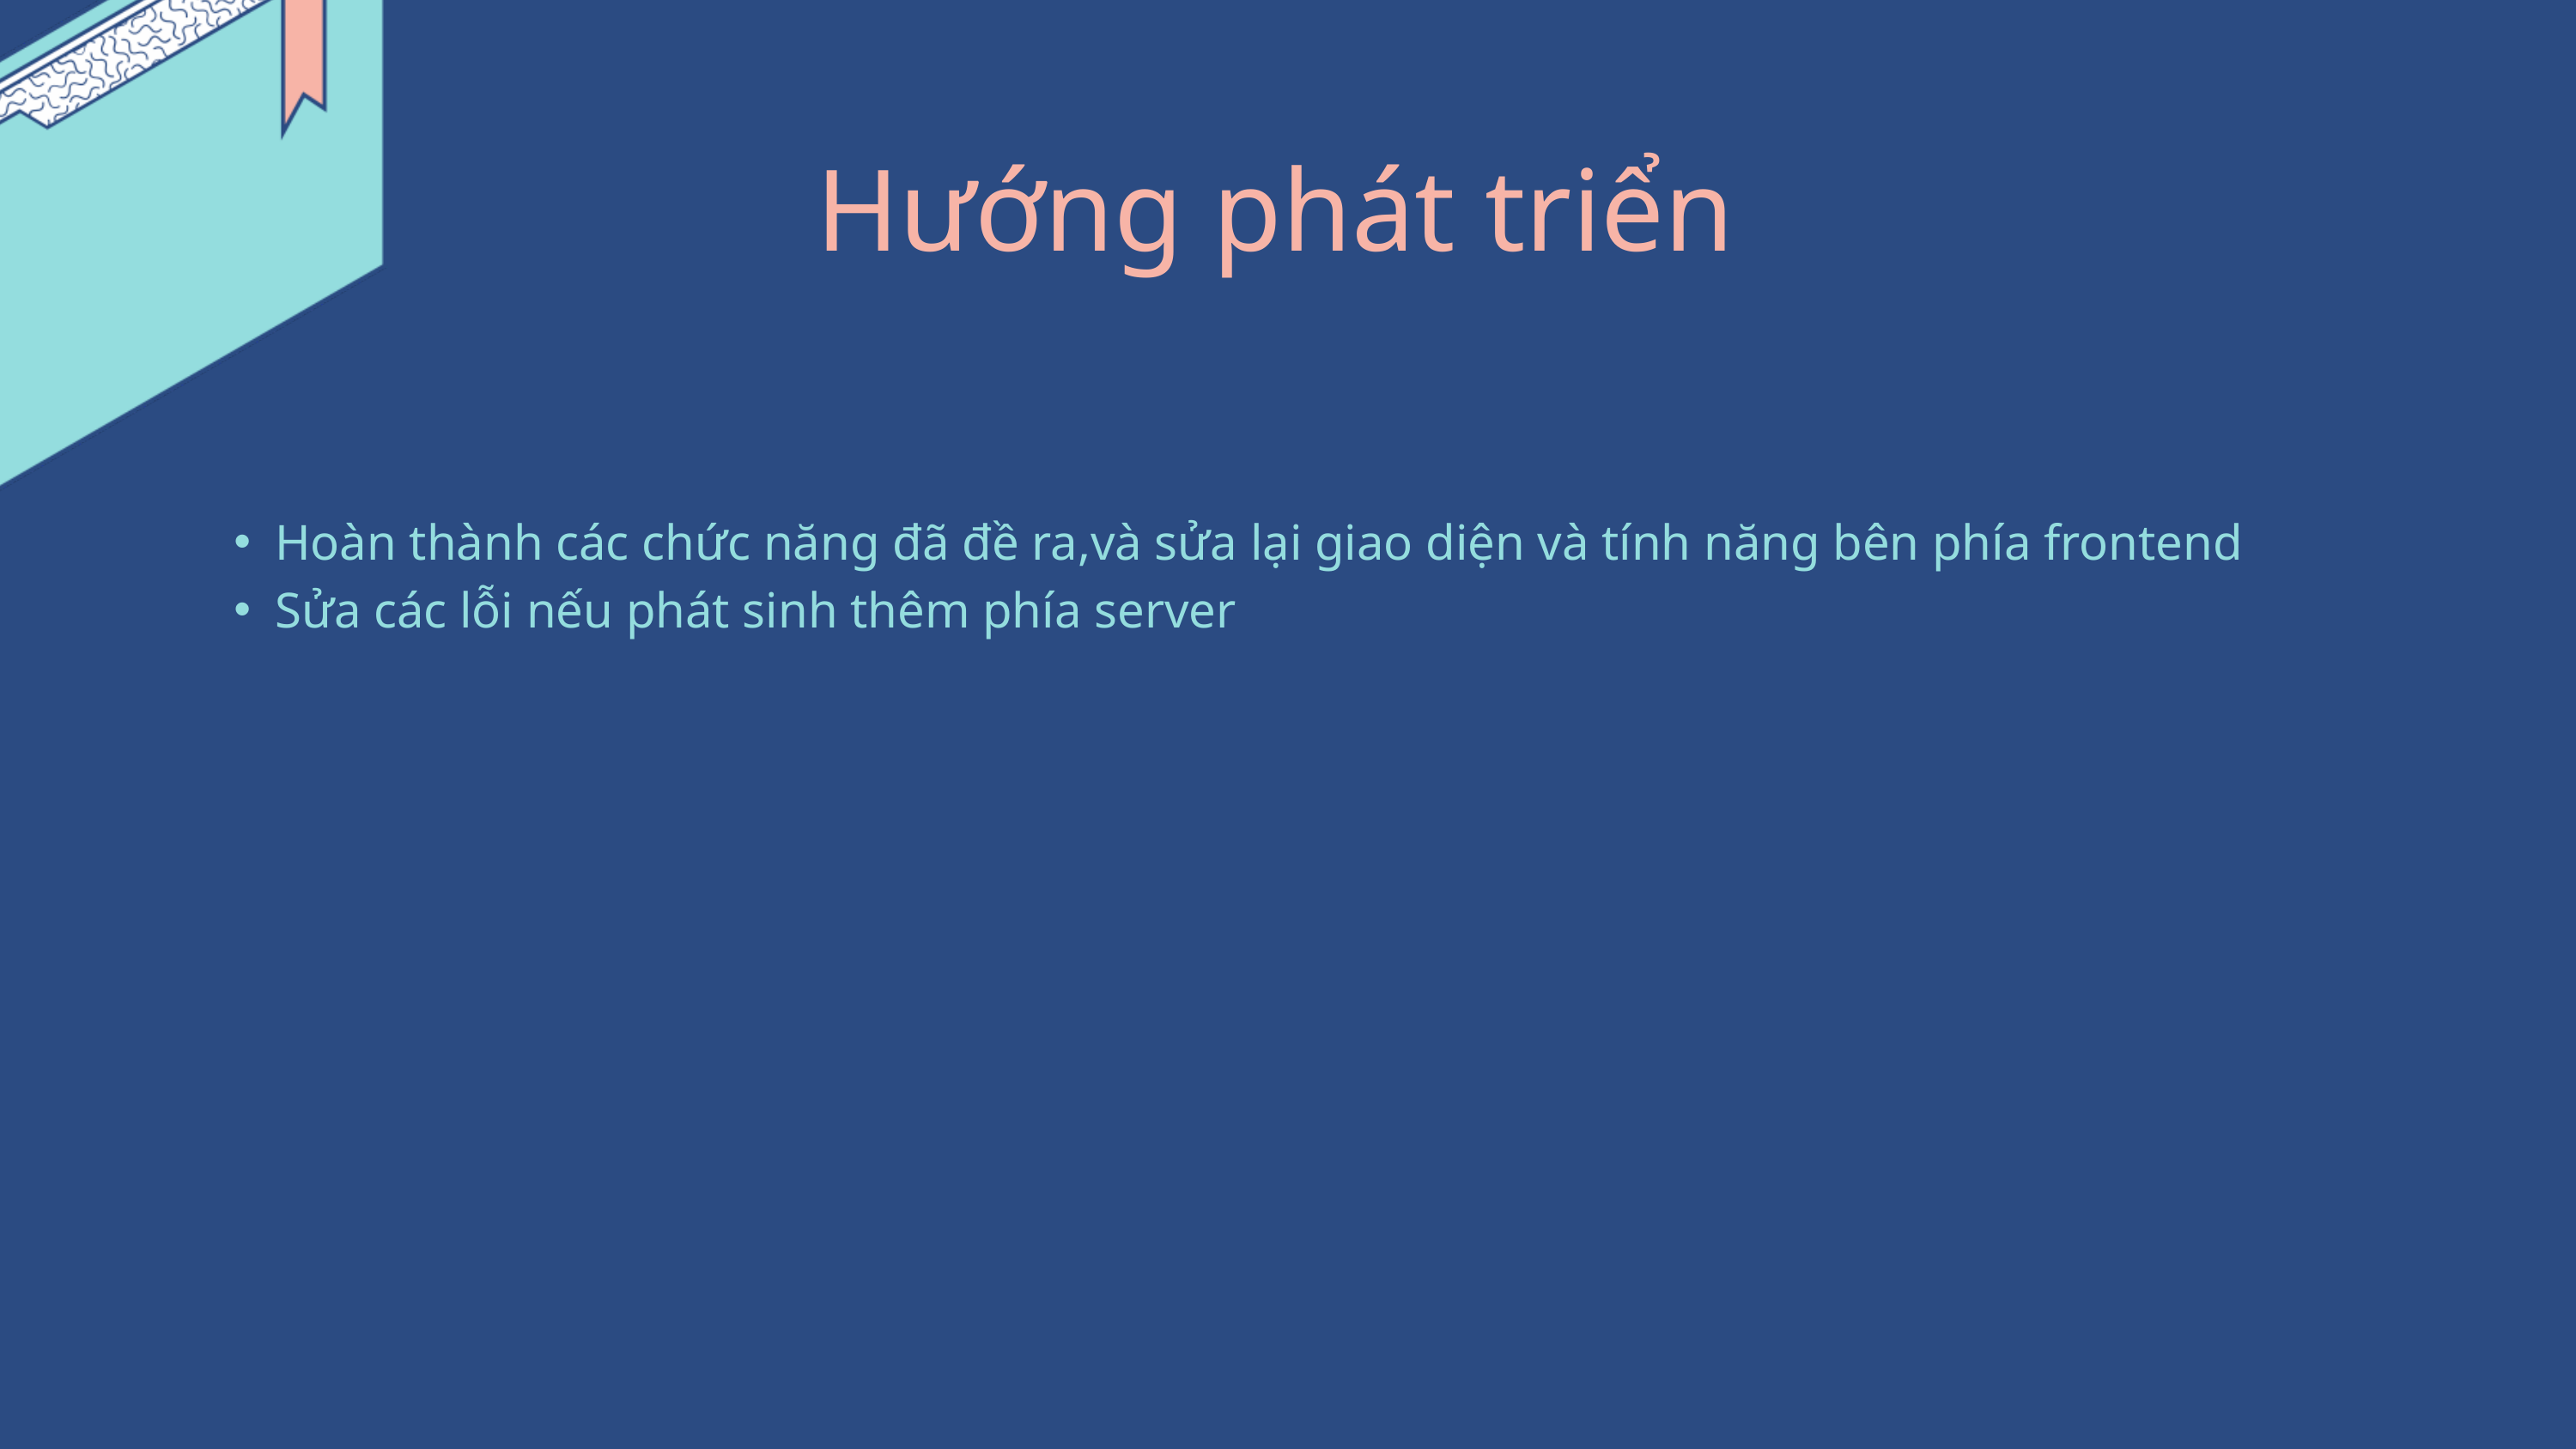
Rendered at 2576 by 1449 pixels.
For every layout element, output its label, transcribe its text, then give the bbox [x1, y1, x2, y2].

text_box Hướng phát triển [816, 138, 1760, 274]
picture [0, 0, 388, 573]
text_box Hoàn thành các chức năng đã đề ra,và sửa lại giao diện và tính năng bên phía frontend Sửa các lỗi nếu phát sinh thêm phía server [192, 502, 2432, 638]
